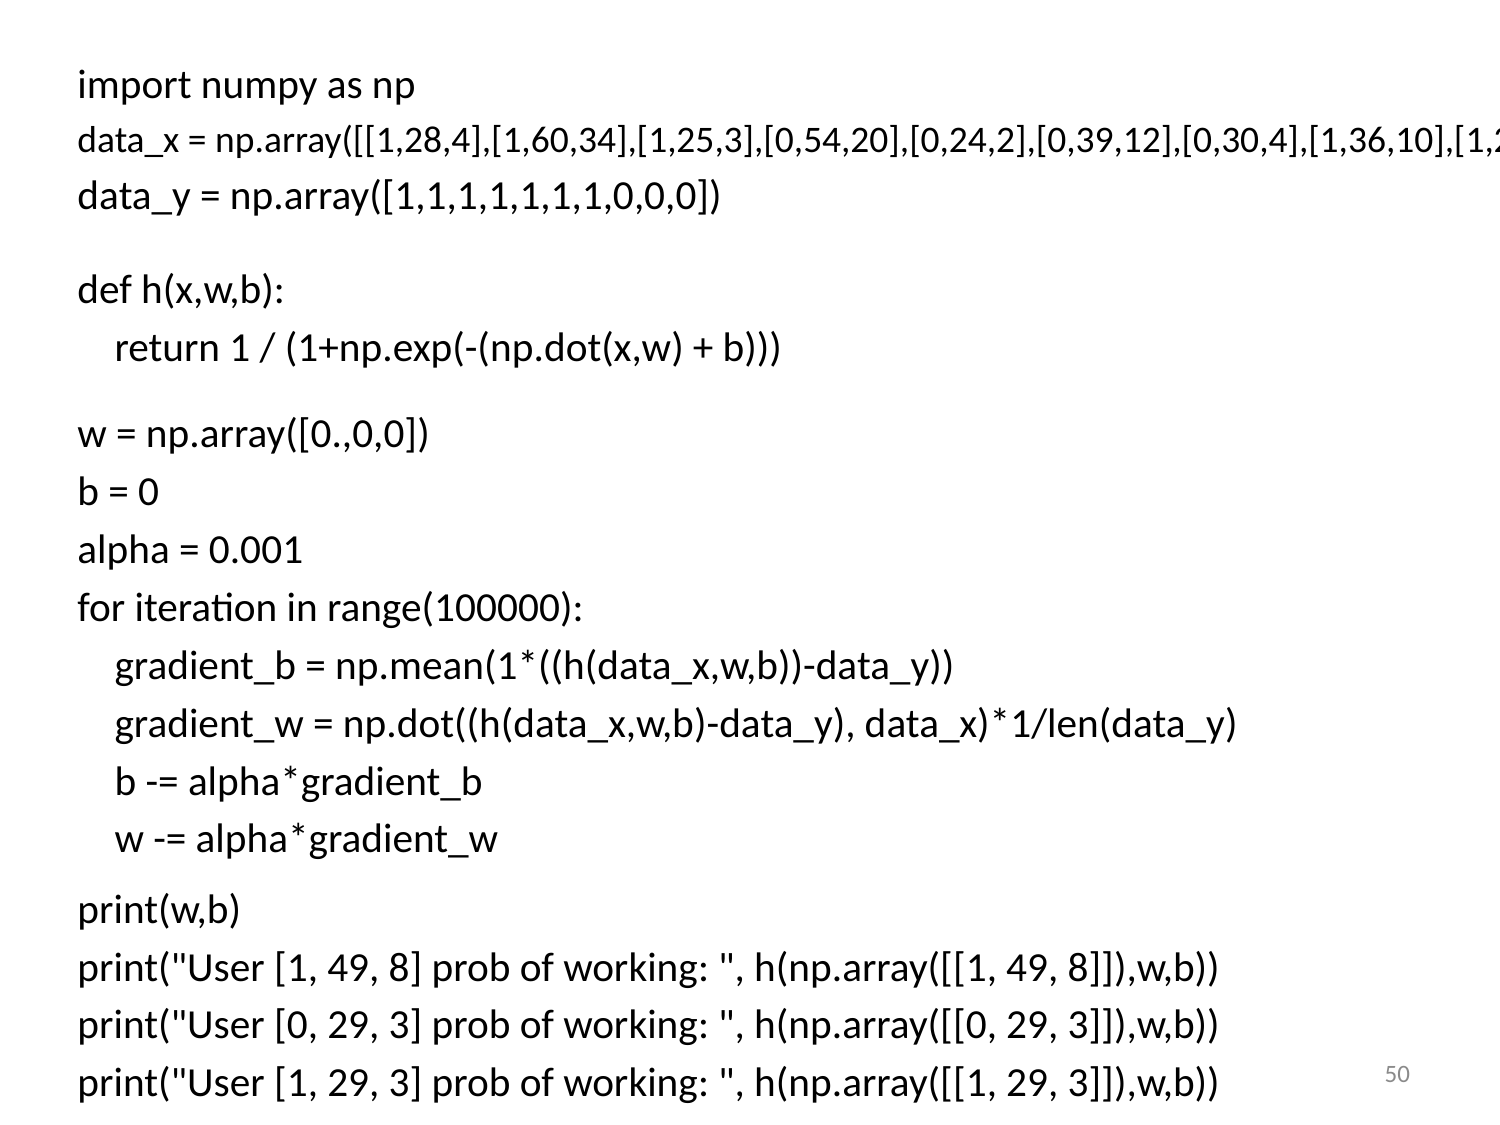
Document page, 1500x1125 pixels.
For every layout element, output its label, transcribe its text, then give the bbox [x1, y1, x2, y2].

slide_number 50 [1074, 1042, 1425, 1103]
list import numpy as np data_x = np.array([[1,28,4],[1,60,34],[1,25,3],[0,54,20],[0,24,2],[0,39,12],[0,30,4],[1,36,10],[1,26,1],[0,44,9]]) data_y = np.array([1,1,1,1,1,1,1,0,0,0]) def h(x,w,b): return 1 / (1+np.exp(-(np.dot(x,w) + b))) w = np.array([0.,0,0]) b = 0 alpha = 0.001 for iteration in range(100000): gradient_b = np.mean(1*((h(data_x,w,b))-data_y)) gradient_w = np.dot((h(data_x,w,b)-data_y), data_x)*1/len(data_y) b -= alpha*gradient_b w -= alpha*gradient_w print(w,b) print("User [1, 49, 8] prob of working: ", h(np.array([[1, 49, 8]]),w,b)) print("User [0, 29, 3] prob of working: ", h(np.array([[0, 29, 3]]),w,b)) print("User [1, 29, 3] prob of working: ", h(np.array([[1, 29, 3]]),w,b)) [62, 50, 1500, 1125]
